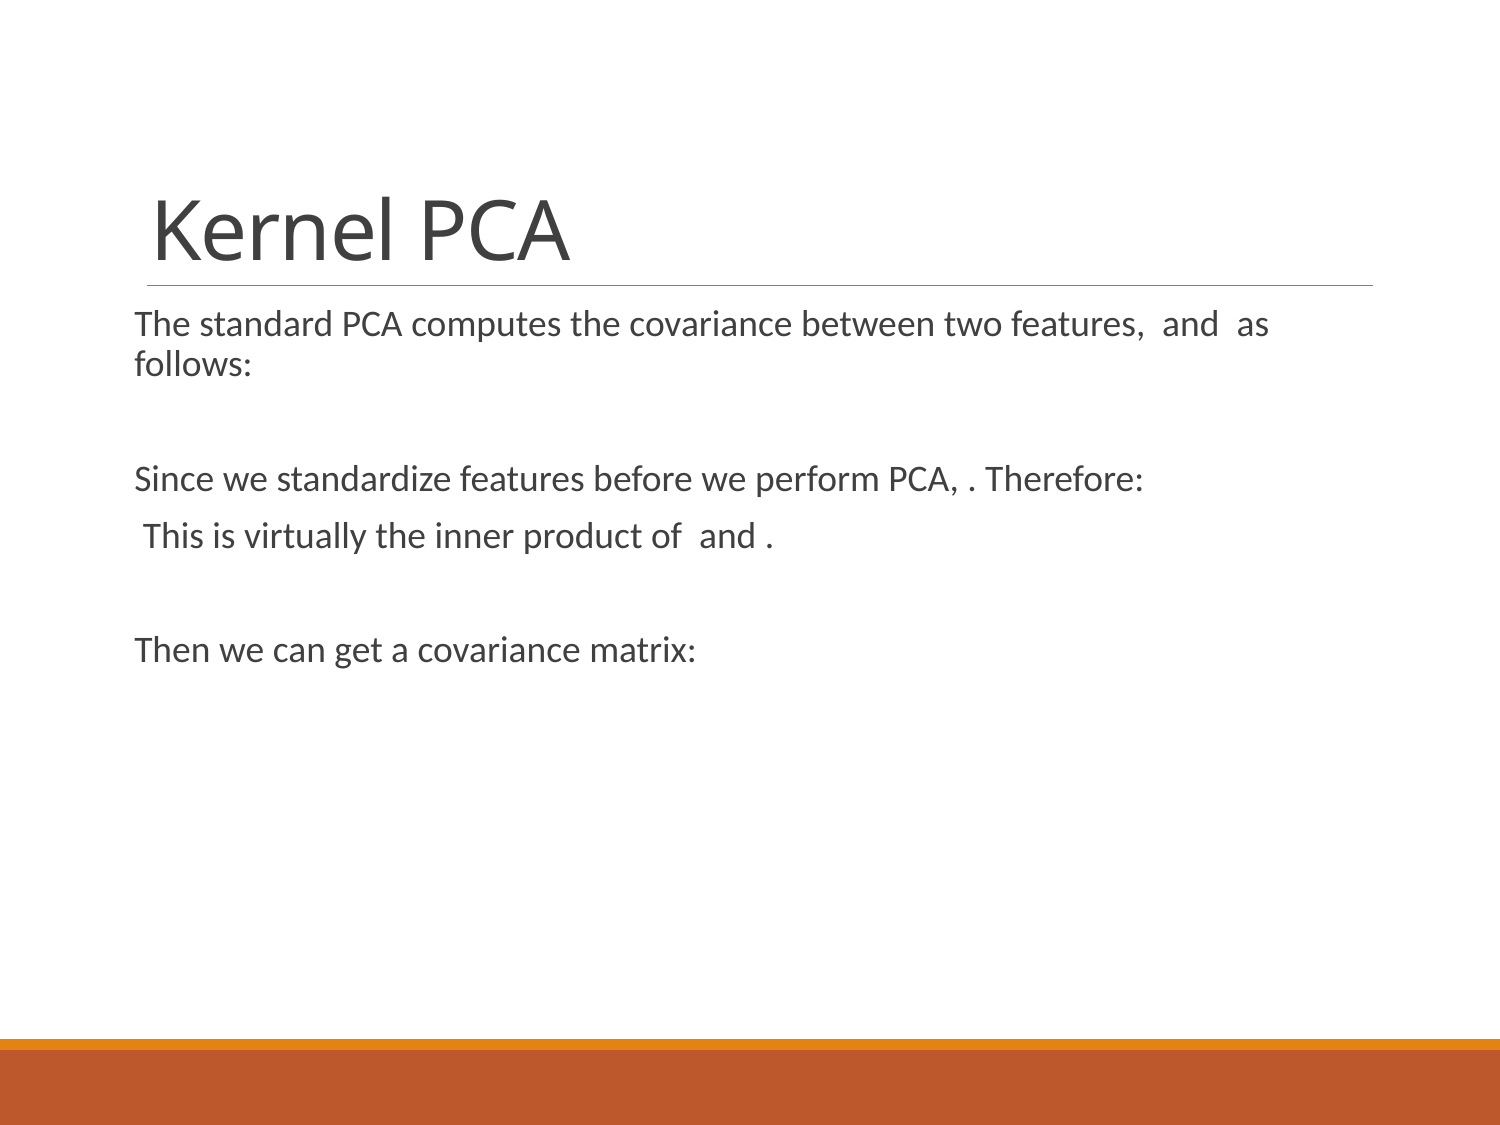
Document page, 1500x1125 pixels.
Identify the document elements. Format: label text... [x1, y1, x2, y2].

title Kernel PCA [135, 47, 1373, 285]
